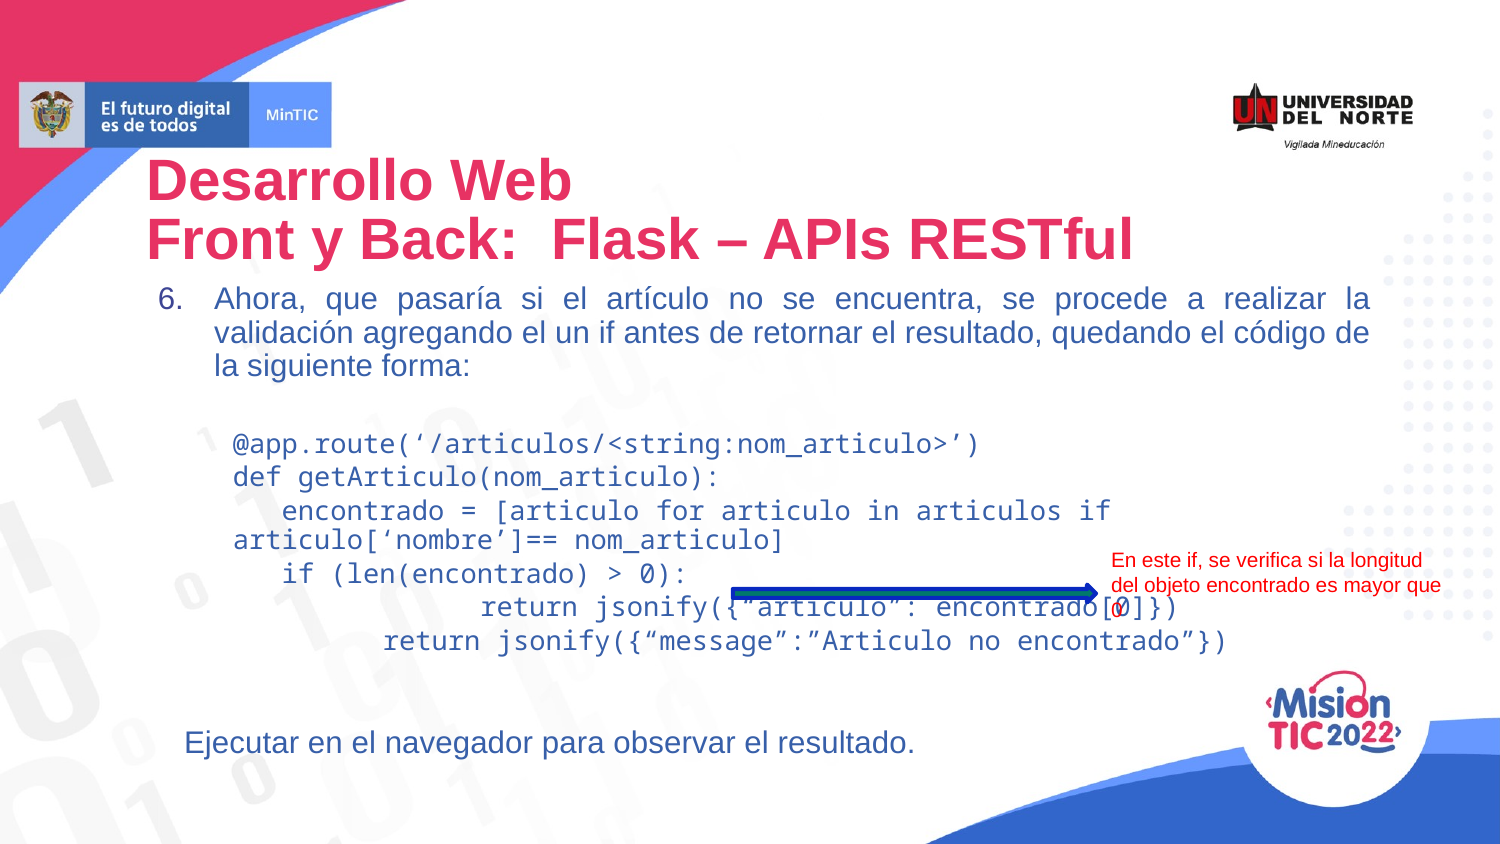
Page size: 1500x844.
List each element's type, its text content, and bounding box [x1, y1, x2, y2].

picture [0, 0, 1500, 844]
text_box [732, 584, 1096, 603]
text_box En este if, se verifica si la longitud del objeto encontrado es mayor que 0 [1096, 539, 1466, 631]
text_box Ahora, que pasaría si el artículo no se encuentra, se procede a realizar la validación agregando el un if antes de retornar el resultado, quedando el código de la siguiente forma: @app.route(‘/articulos/<string:nom_articulo>’) def getArticulo(nom_articulo): encontrado = [articulo for articulo in articulos if articulo[‘nombre’]== nom_articulo] if (len(encontrado) > 0): return jsonify({“articulo”: encontrado[0]}) return jsonify({“message”:”Articulo no encontrado”}) Ejecutar en el navegador para observar el resultado. [135, 277, 1373, 811]
text_box Desarrollo Web Front y Back: Flask – APIs RESTful [135, 98, 1373, 277]
